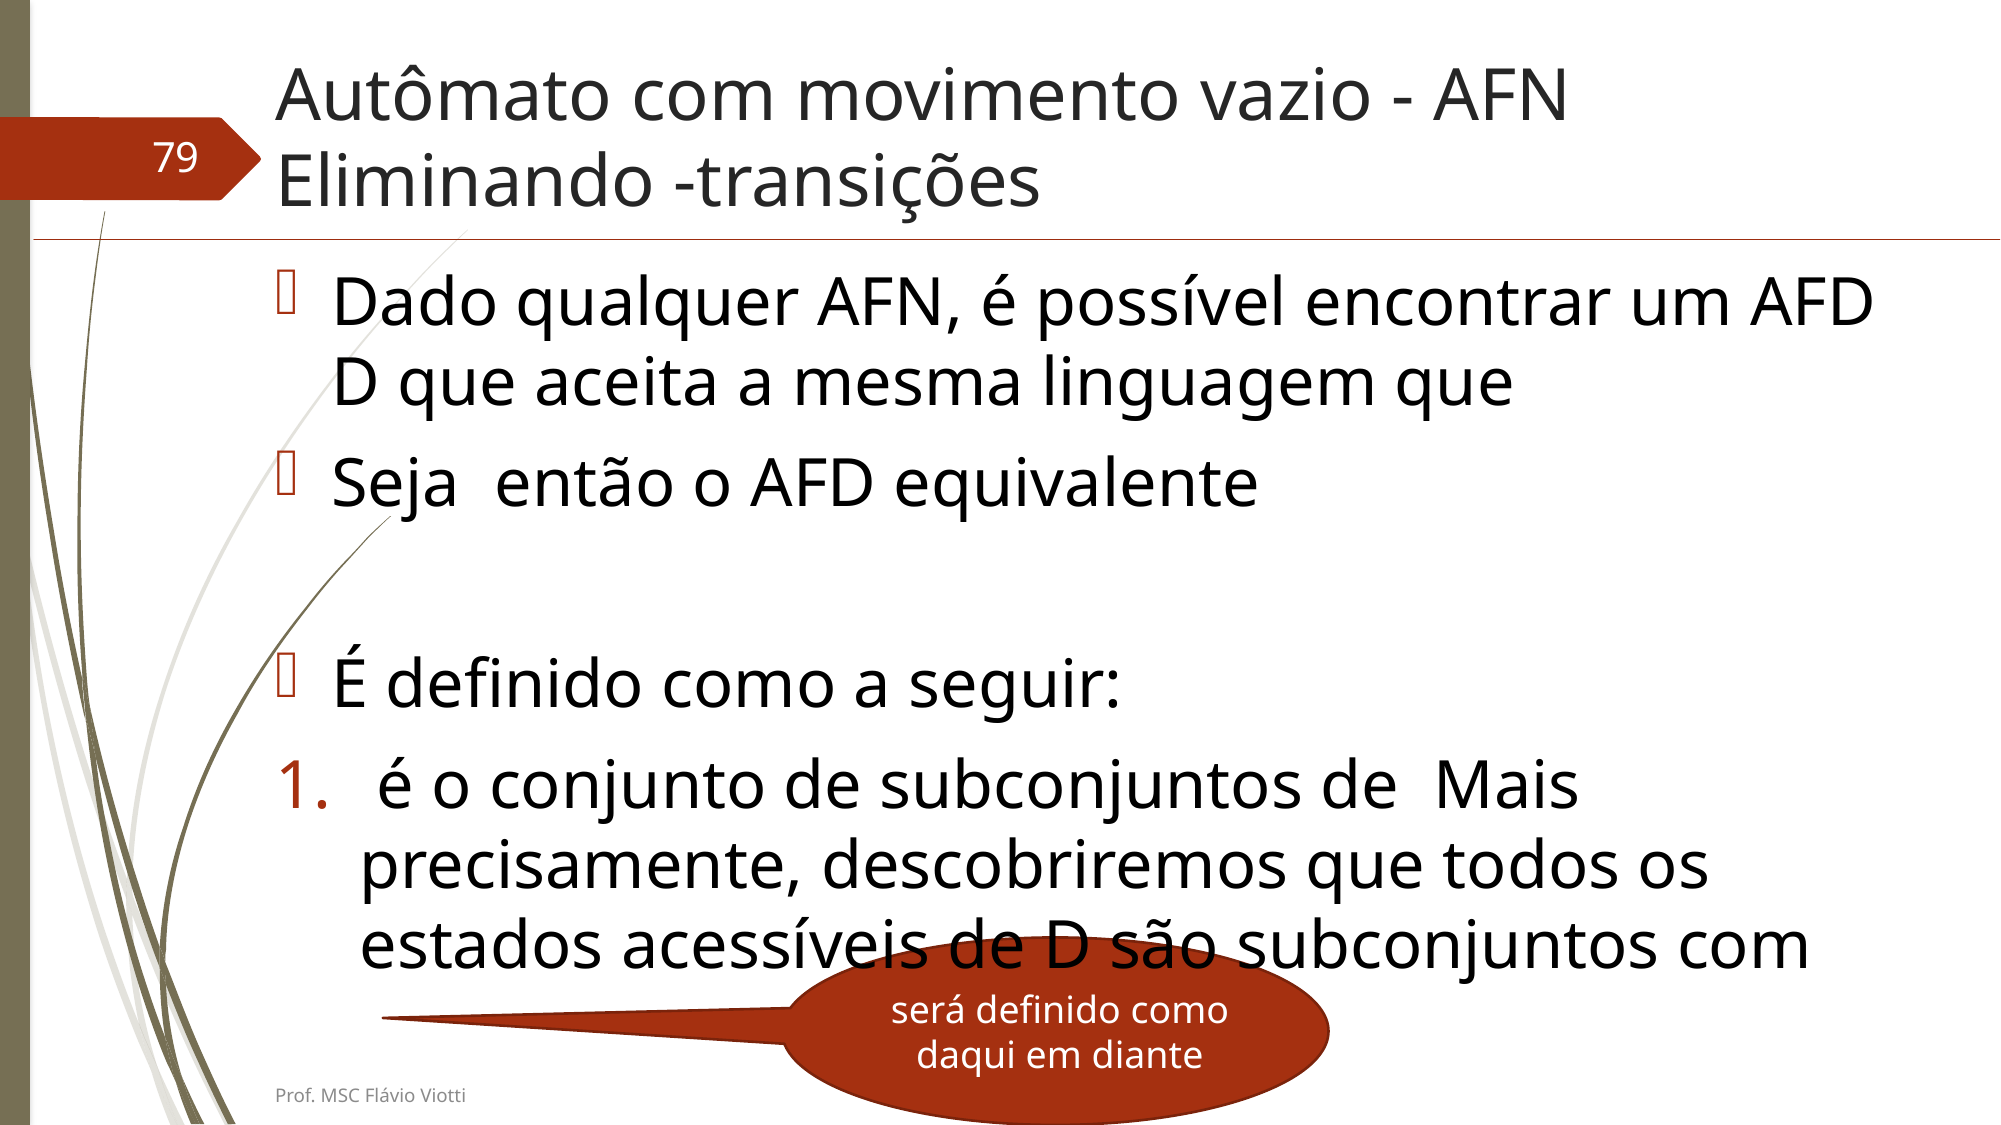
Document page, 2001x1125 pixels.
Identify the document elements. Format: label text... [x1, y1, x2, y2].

slide_number 79 [87, 129, 216, 190]
footer Prof. MSC Flávio Viotti [259, 1065, 1675, 1125]
